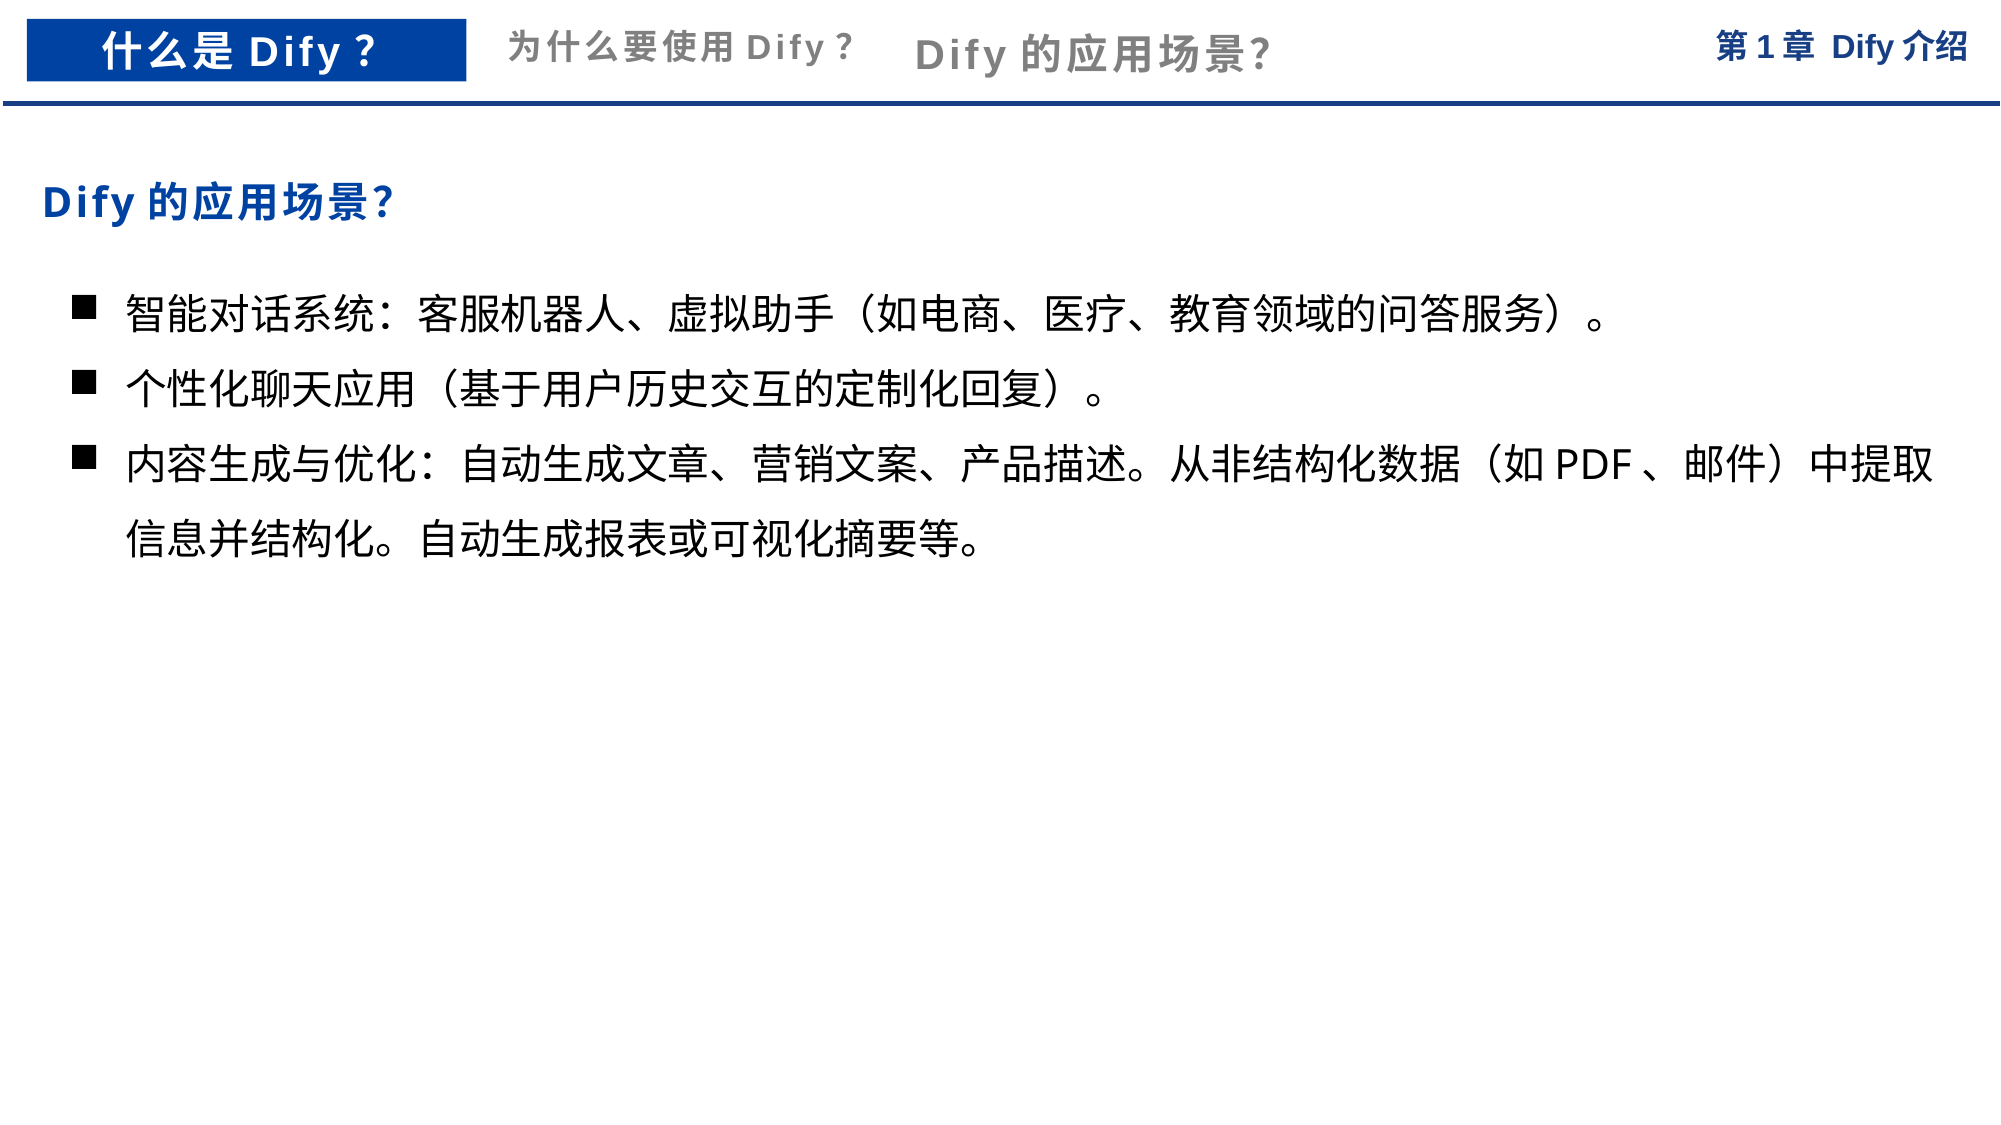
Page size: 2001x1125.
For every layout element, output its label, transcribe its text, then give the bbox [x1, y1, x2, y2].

text_box 智能对话系统：客服机器人、虚拟助手（如电商、医疗、教育领域的问答服务）。 个性化聊天应用（基于用户历史交互的定制化回复）。 内容生成与优化：自动生成文章、营销文案、产品描述。从非结构化数据（如PDF、邮件）中提取信息并结构化。自动生成报表或可视化摘要等。 [53, 255, 1955, 593]
text_box 第1章 Dify介绍 [1698, 18, 1992, 82]
text_box 为什么要使用Dify？ [490, 18, 902, 82]
text_box 什么是Dify？ [26, 18, 467, 82]
text_box Dify的应用场景？ [26, 152, 635, 249]
text_box Dify的应用场景？ [898, 21, 1310, 84]
